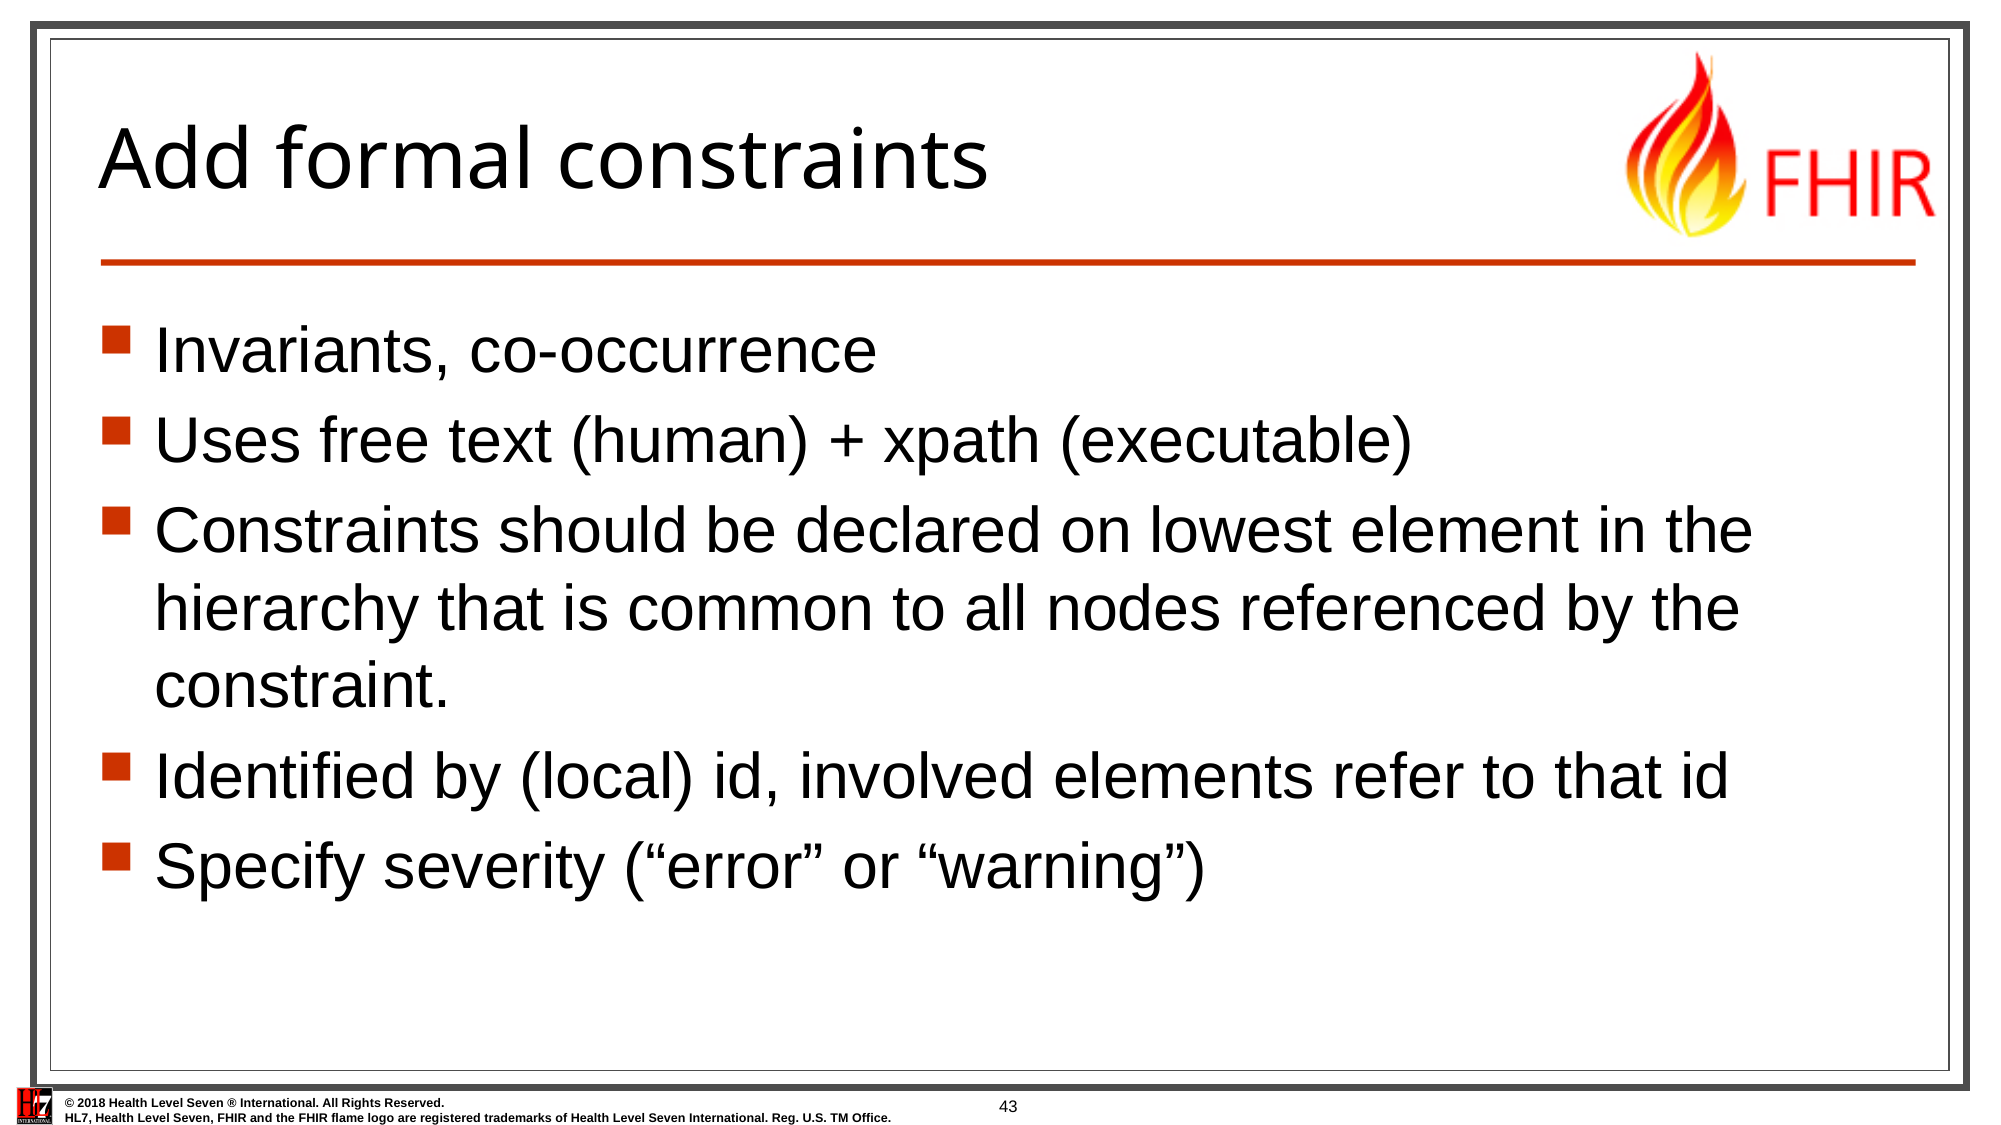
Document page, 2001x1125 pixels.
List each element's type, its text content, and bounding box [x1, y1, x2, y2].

slide_number 43 [949, 1087, 1067, 1125]
list Invariants, co-occurrence Uses free text (human) + xpath (executable) Constraints should be declared on lowest element in the hierarchy that is common to all nodes referenced by the constraint. Identified by (local) id, involved elements refer to that id Specify severity (“error” or “warning”) [83, 299, 1917, 1026]
title Add formal constraints [83, 77, 1614, 213]
picture [1613, 41, 1948, 247]
picture [16, 1087, 53, 1125]
